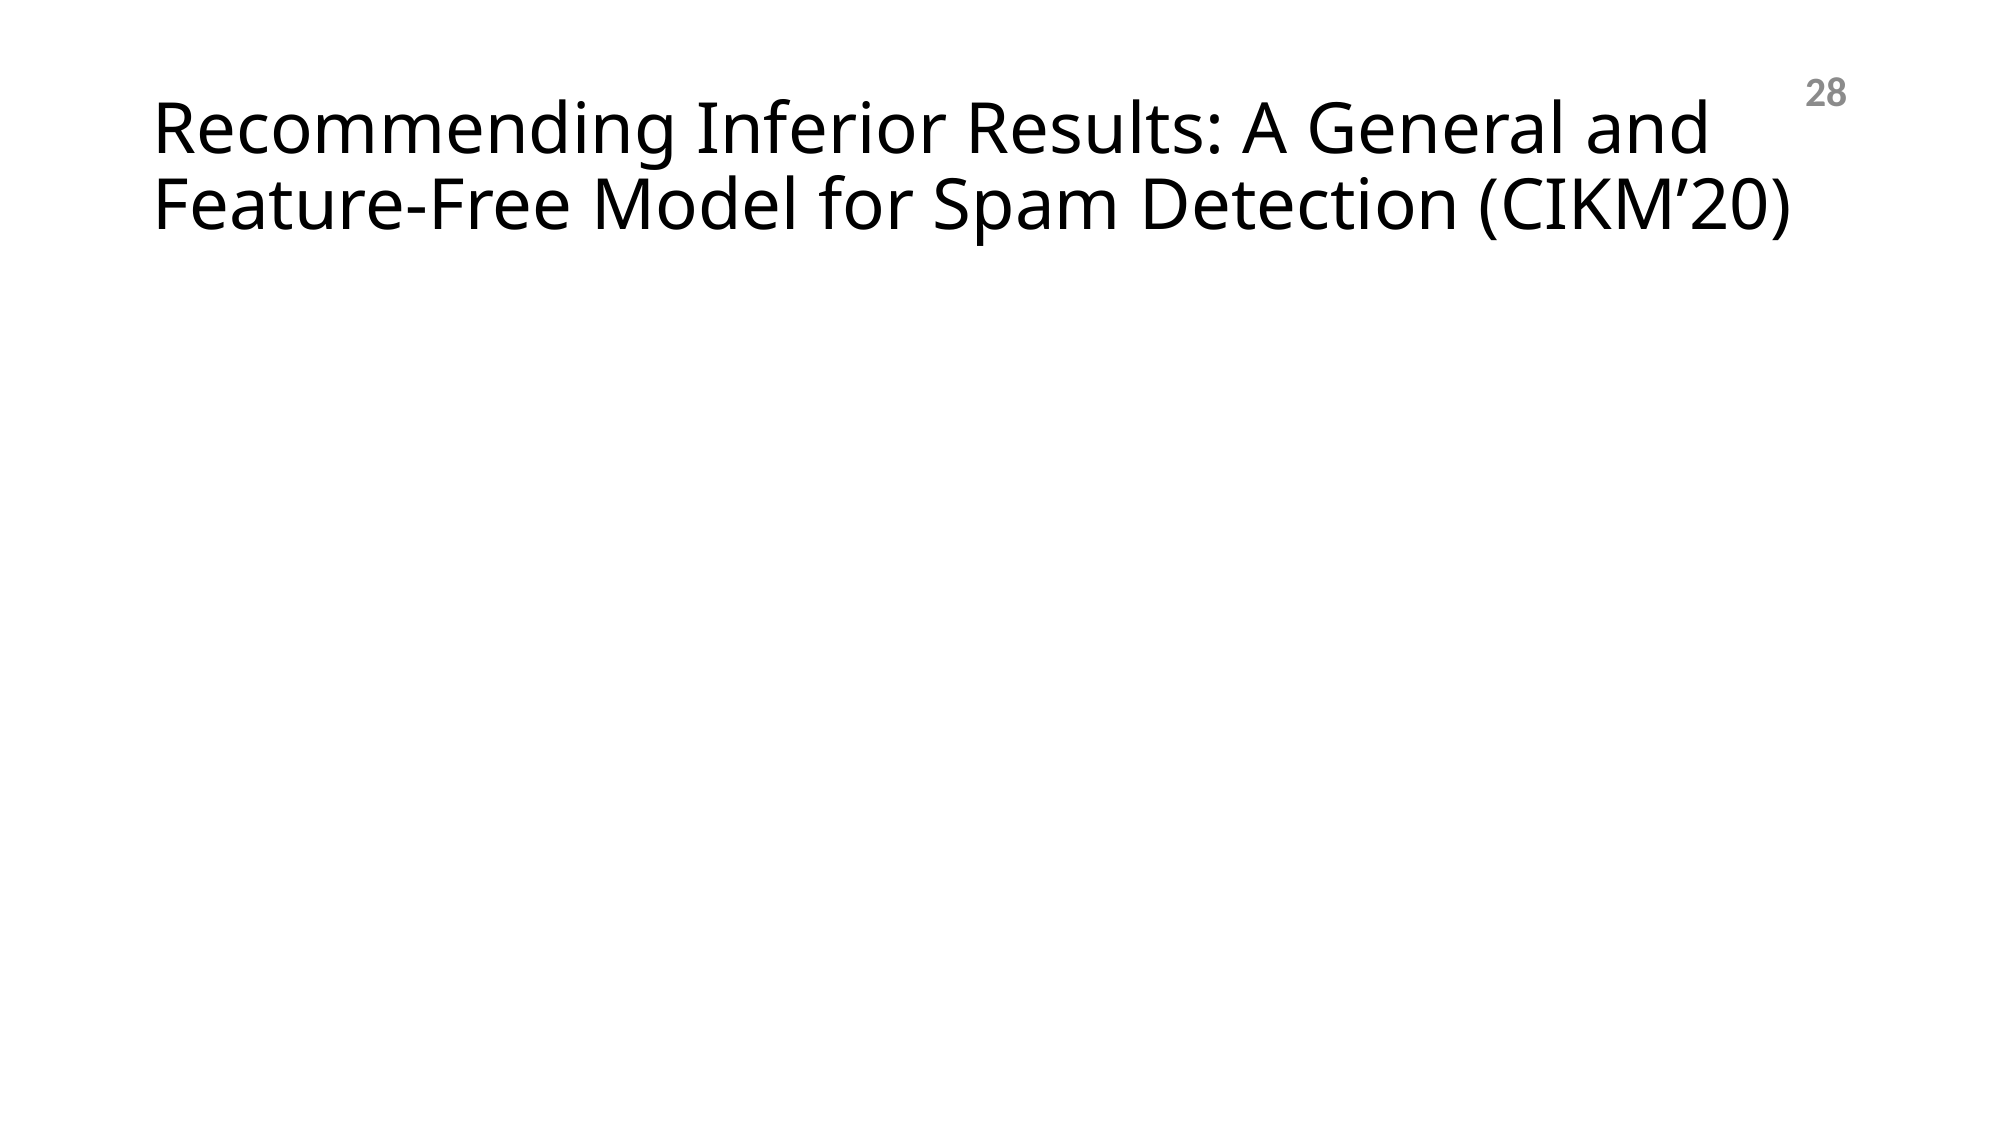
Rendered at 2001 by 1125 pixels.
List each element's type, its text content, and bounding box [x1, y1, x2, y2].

title Recommending Inferior Results: A General and Feature-Free Model for Spam Detection (CIKM’20) [137, 59, 1863, 278]
slide_number 28 [1412, 59, 1863, 120]
